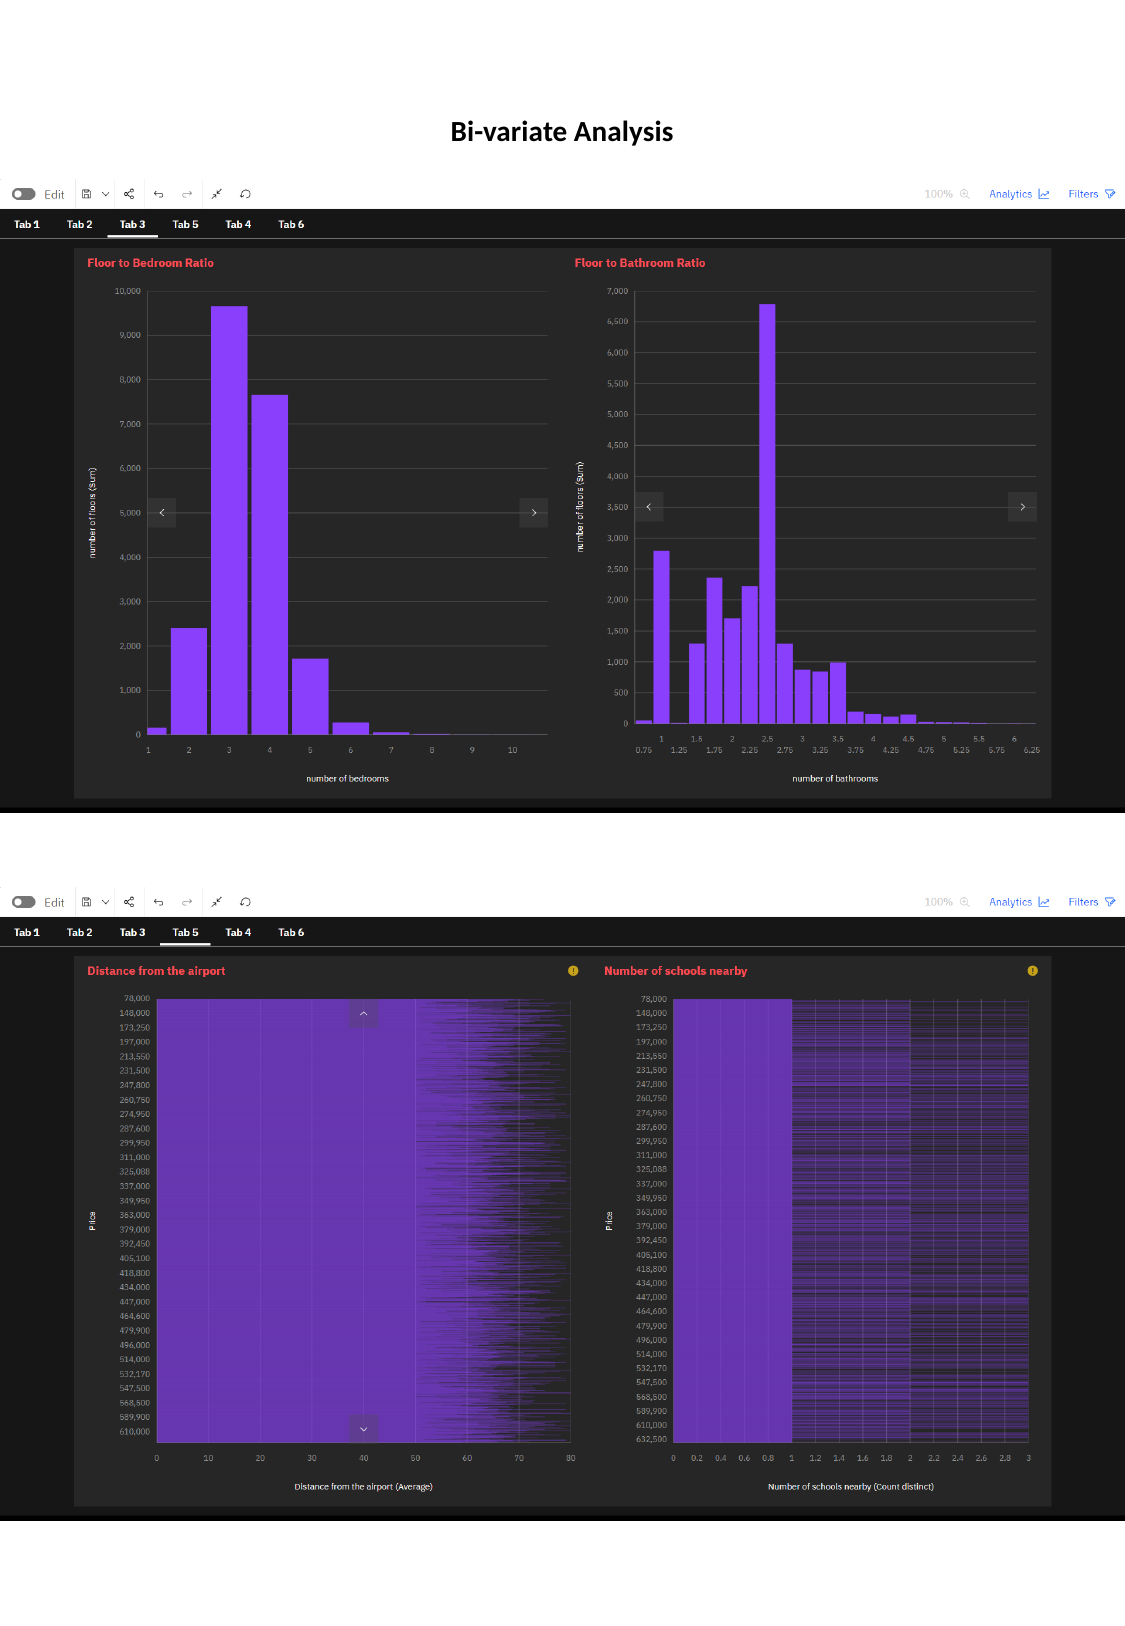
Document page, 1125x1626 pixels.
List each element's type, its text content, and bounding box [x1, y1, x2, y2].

picture [0, 179, 1125, 813]
text_box Bi-variate Analysis [435, 104, 689, 155]
picture [0, 887, 1125, 1521]
